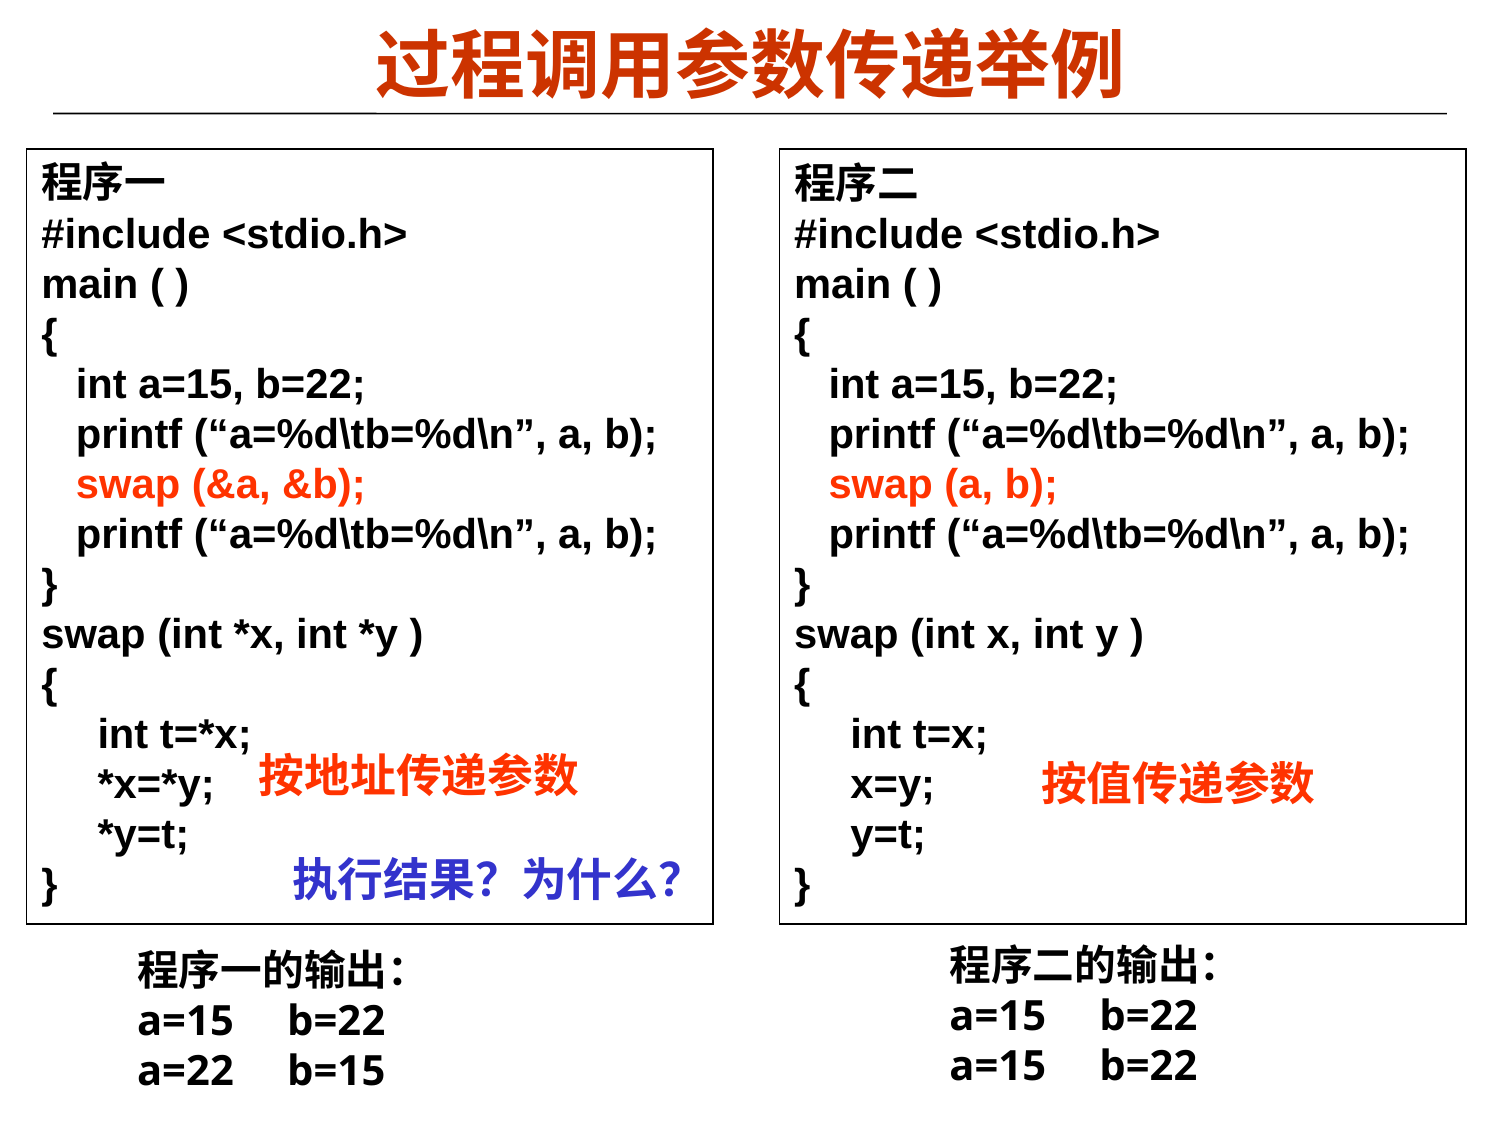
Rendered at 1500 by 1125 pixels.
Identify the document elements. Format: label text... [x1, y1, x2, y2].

text_box 程序一的输出： a=15 b=22 a=22 b=15 [122, 943, 506, 1087]
text_box 程序二 #include <stdio.h> main ( ) { int a=15, b=22; printf (“a=%d\tb=%d\n”, a, b); swap (a, b); printf (“a=%d\tb=%d\n”, a, b); } swap (int x, int y ) { int t=x; x=y; y=t; } [779, 149, 1466, 925]
text_box 按值传递参数 [1026, 747, 1444, 817]
text_box 按地址传递参数 [244, 739, 707, 810]
text_box 执行结果？为什么？ [277, 842, 721, 913]
text_box 程序二的输出： a=15 b=22 a=15 b=22 [934, 938, 1298, 1087]
title 过程调用参数传递举例 [74, 15, 1426, 109]
text_box 程序一 #include <stdio.h> main ( ) { int a=15, b=22; printf (“a=%d\tb=%d\n”, a, b); swap (&a, &b); printf (“a=%d\tb=%d\n”, a, b); } swap (int *x, int *y ) { int t=*x; *x=*y; *y=t; } [26, 148, 713, 924]
